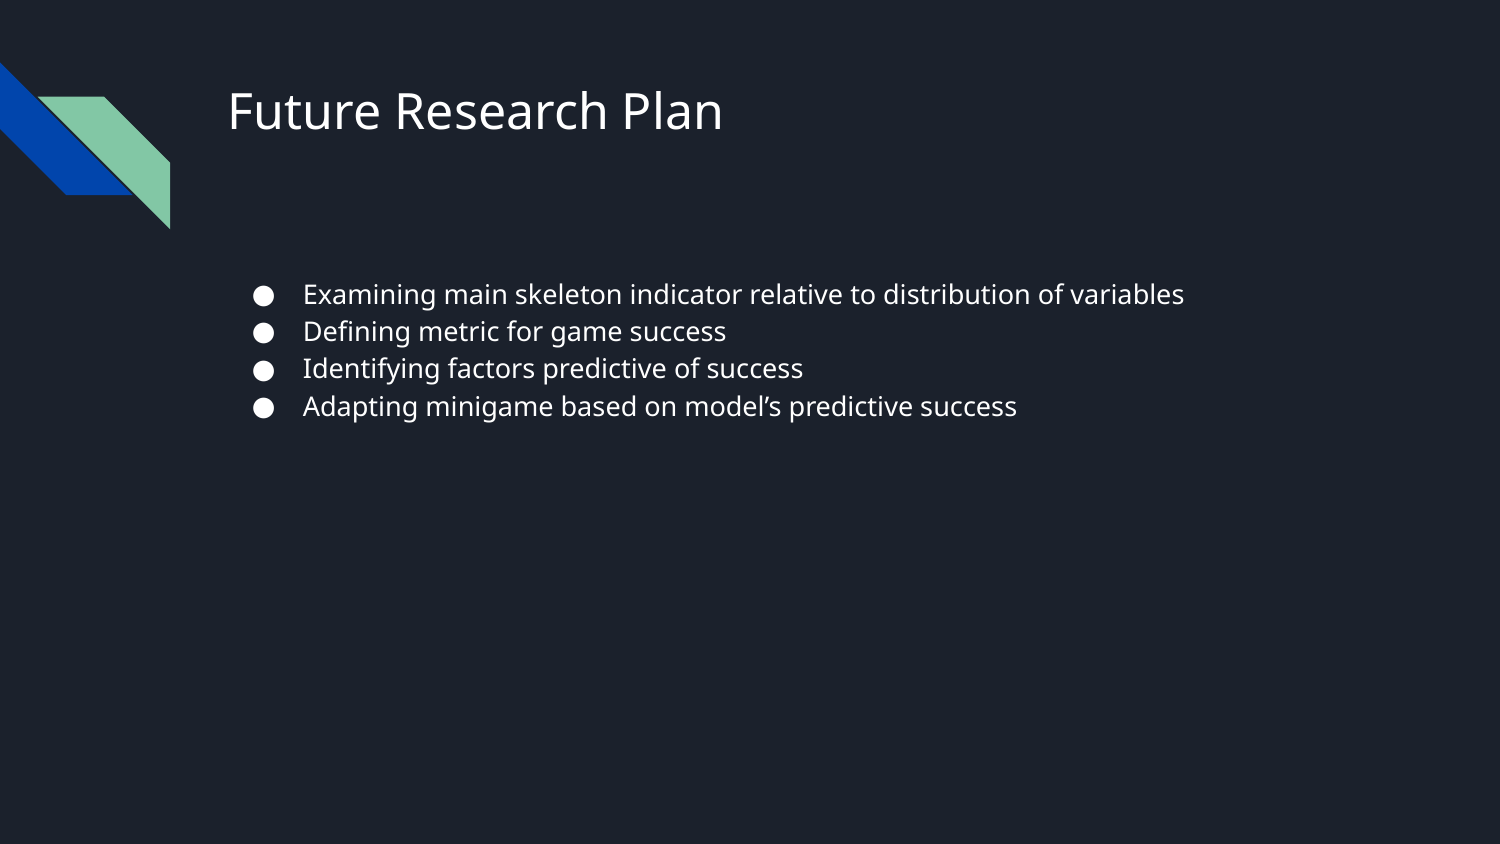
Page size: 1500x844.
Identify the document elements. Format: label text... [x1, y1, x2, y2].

title Future Research Plan [212, 64, 1368, 215]
list Examining main skeleton indicator relative to distribution of variables Defining metric for game success Identifying factors predictive of success Adapting minigame based on model’s predictive success [212, 257, 1368, 735]
